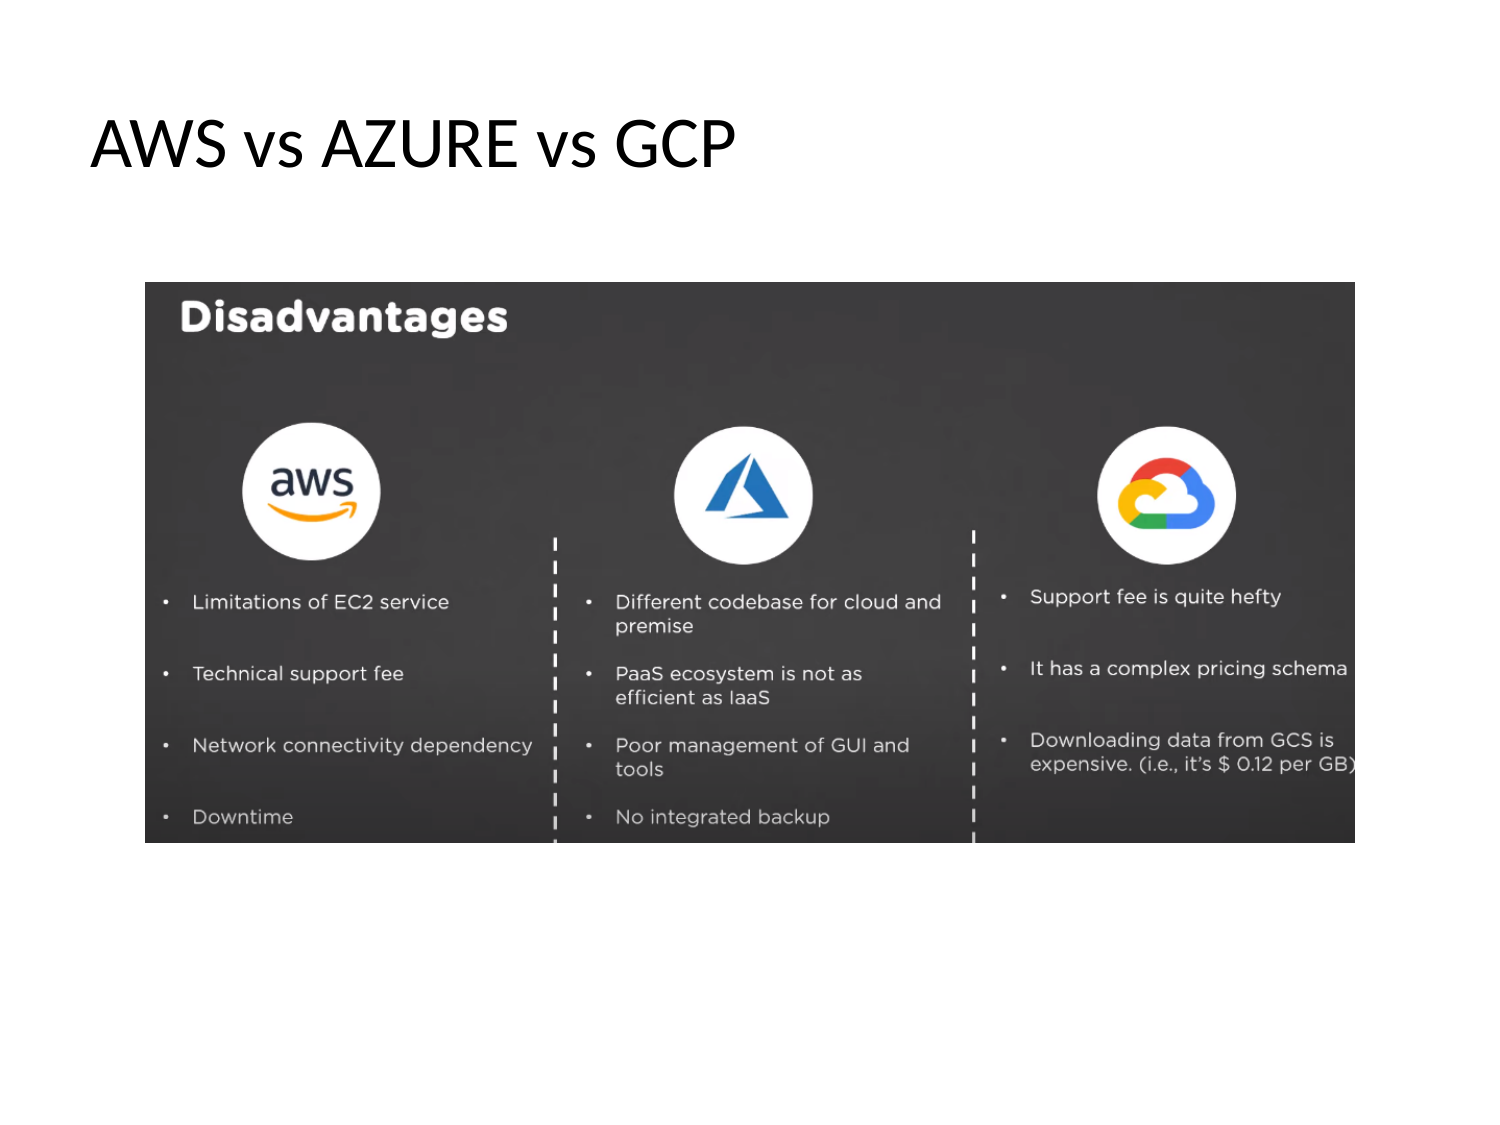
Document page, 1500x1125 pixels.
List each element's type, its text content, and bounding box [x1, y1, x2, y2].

title AWS vs AZURE vs GCP [75, 45, 1425, 233]
picture [145, 281, 1355, 843]
